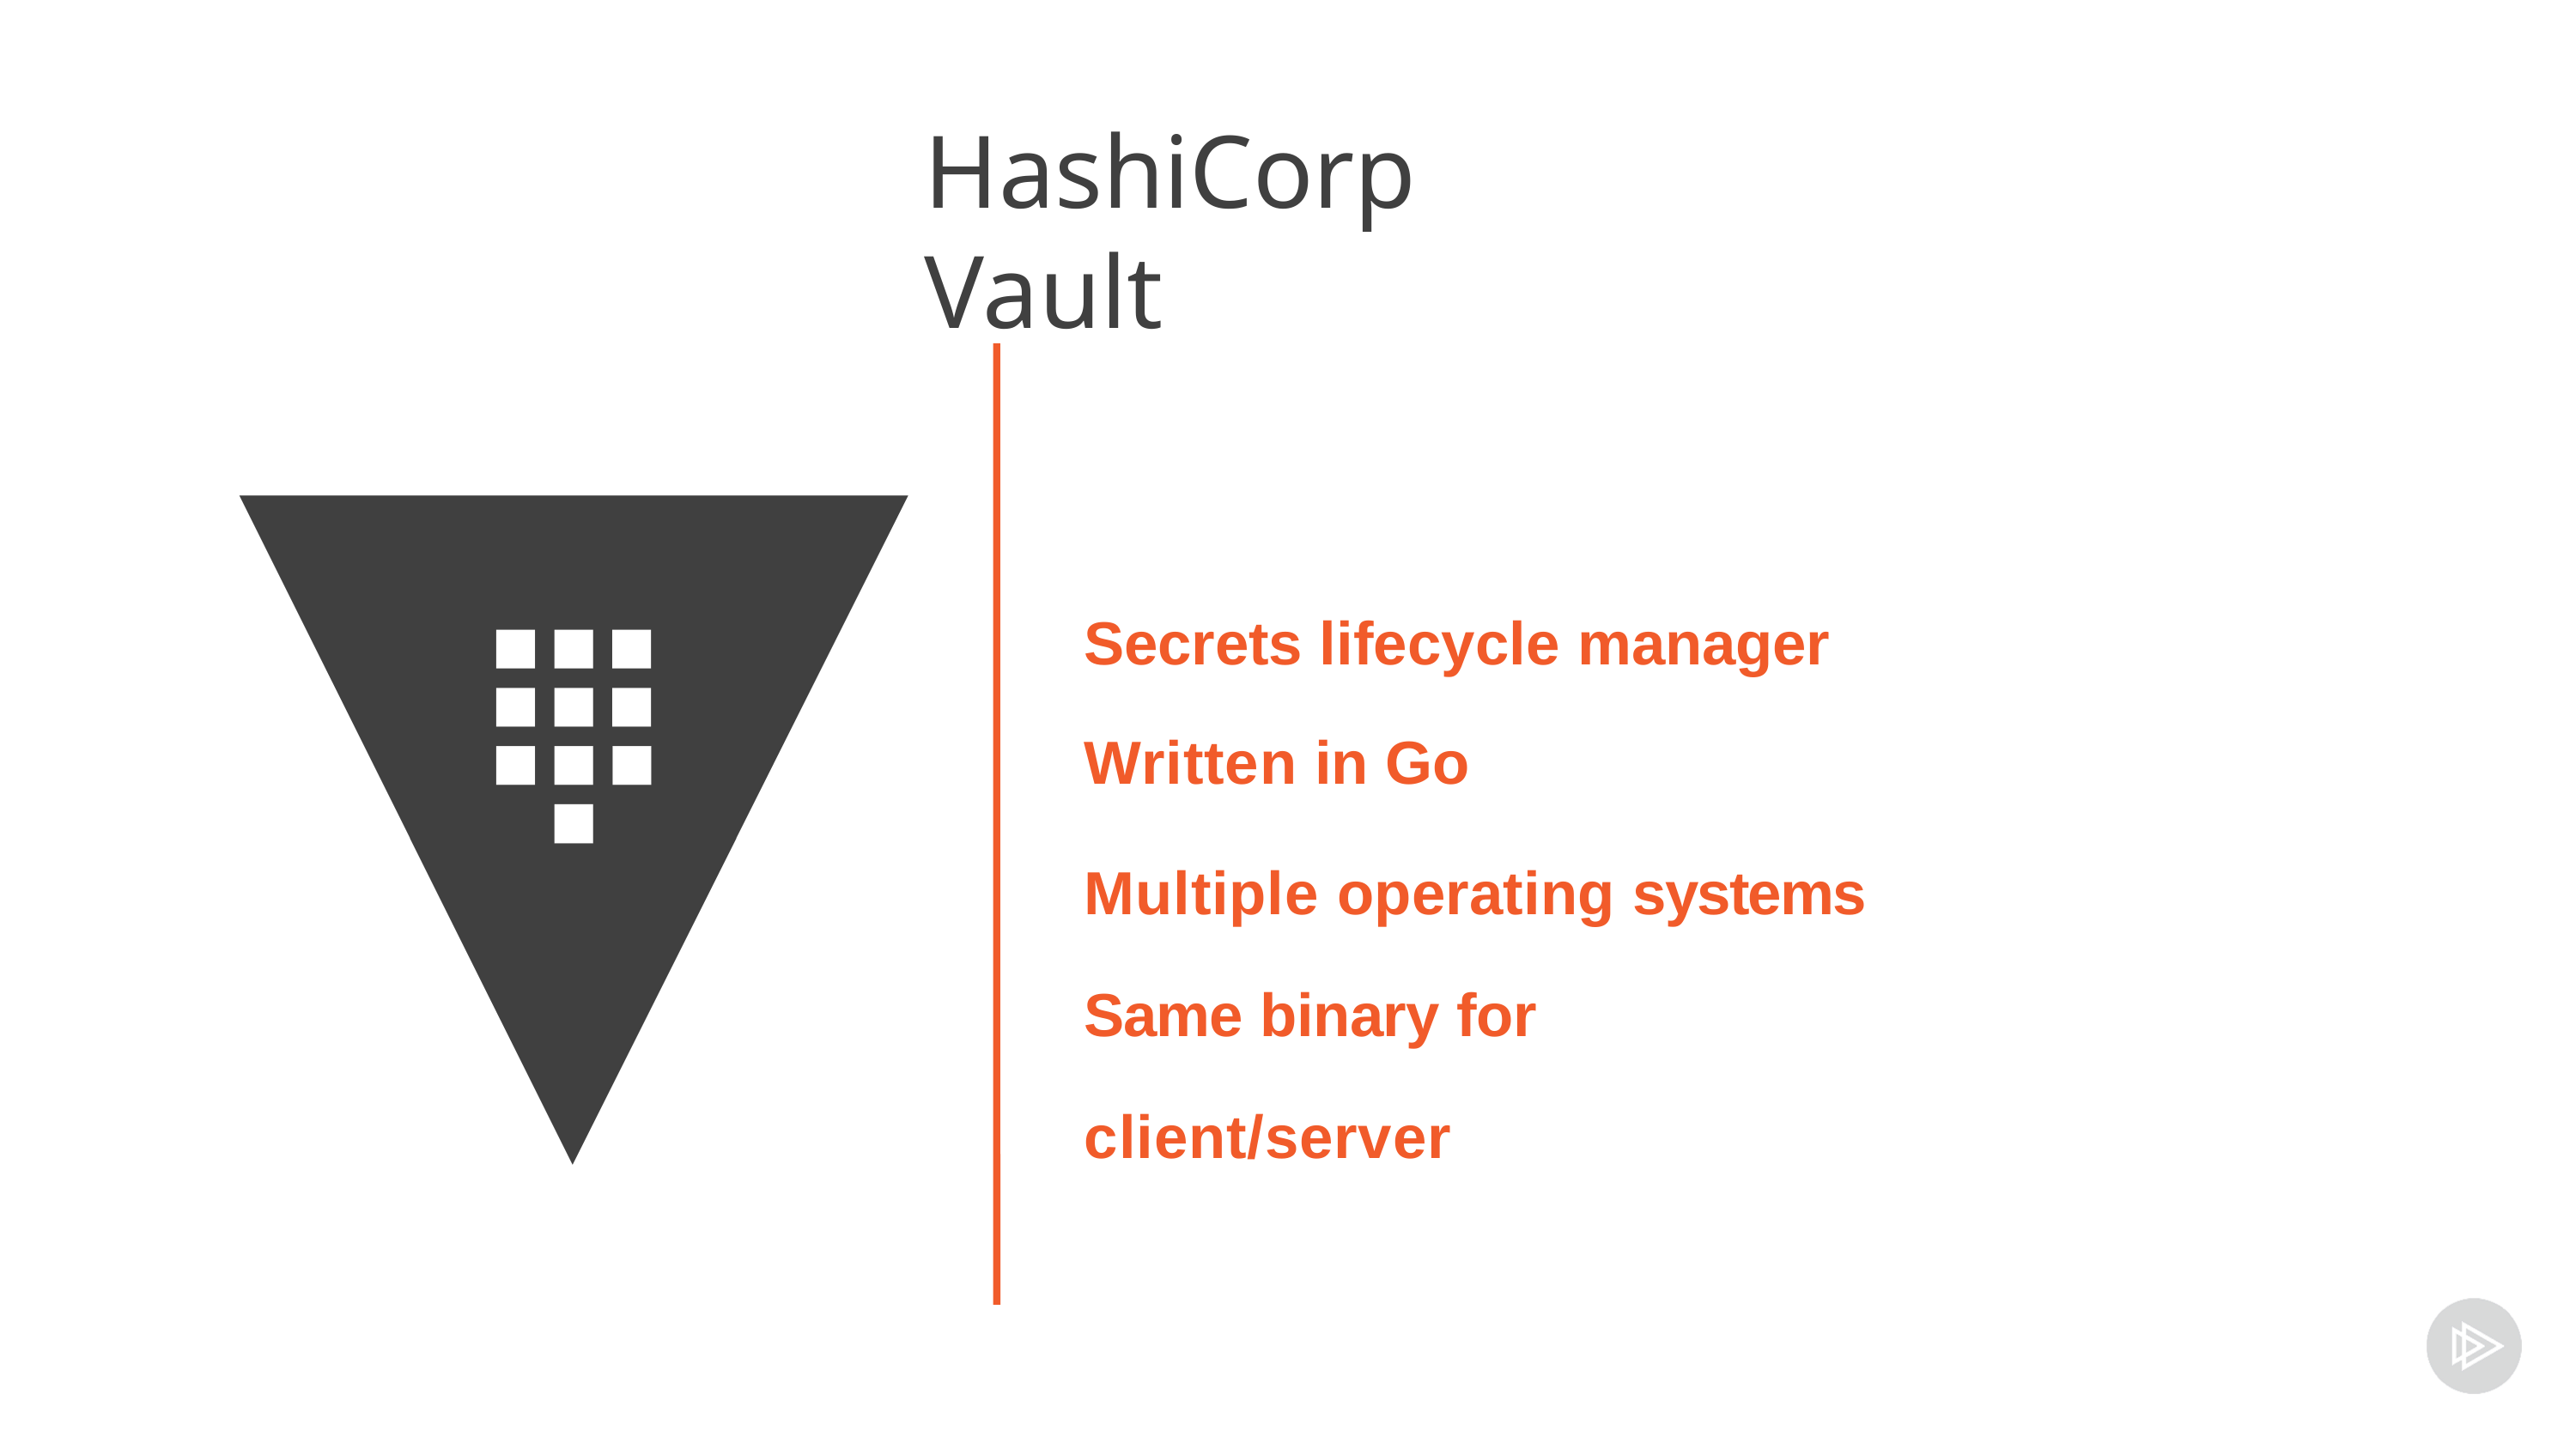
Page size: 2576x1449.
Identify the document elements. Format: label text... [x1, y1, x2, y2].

picture [2427, 1298, 2522, 1394]
title HashiCorp Vault [922, 106, 1654, 350]
text_box Secrets lifecycle manager Written in Go Multiple operating systems Same binary for client/server [1082, 602, 1923, 1171]
picture [207, 464, 957, 1213]
